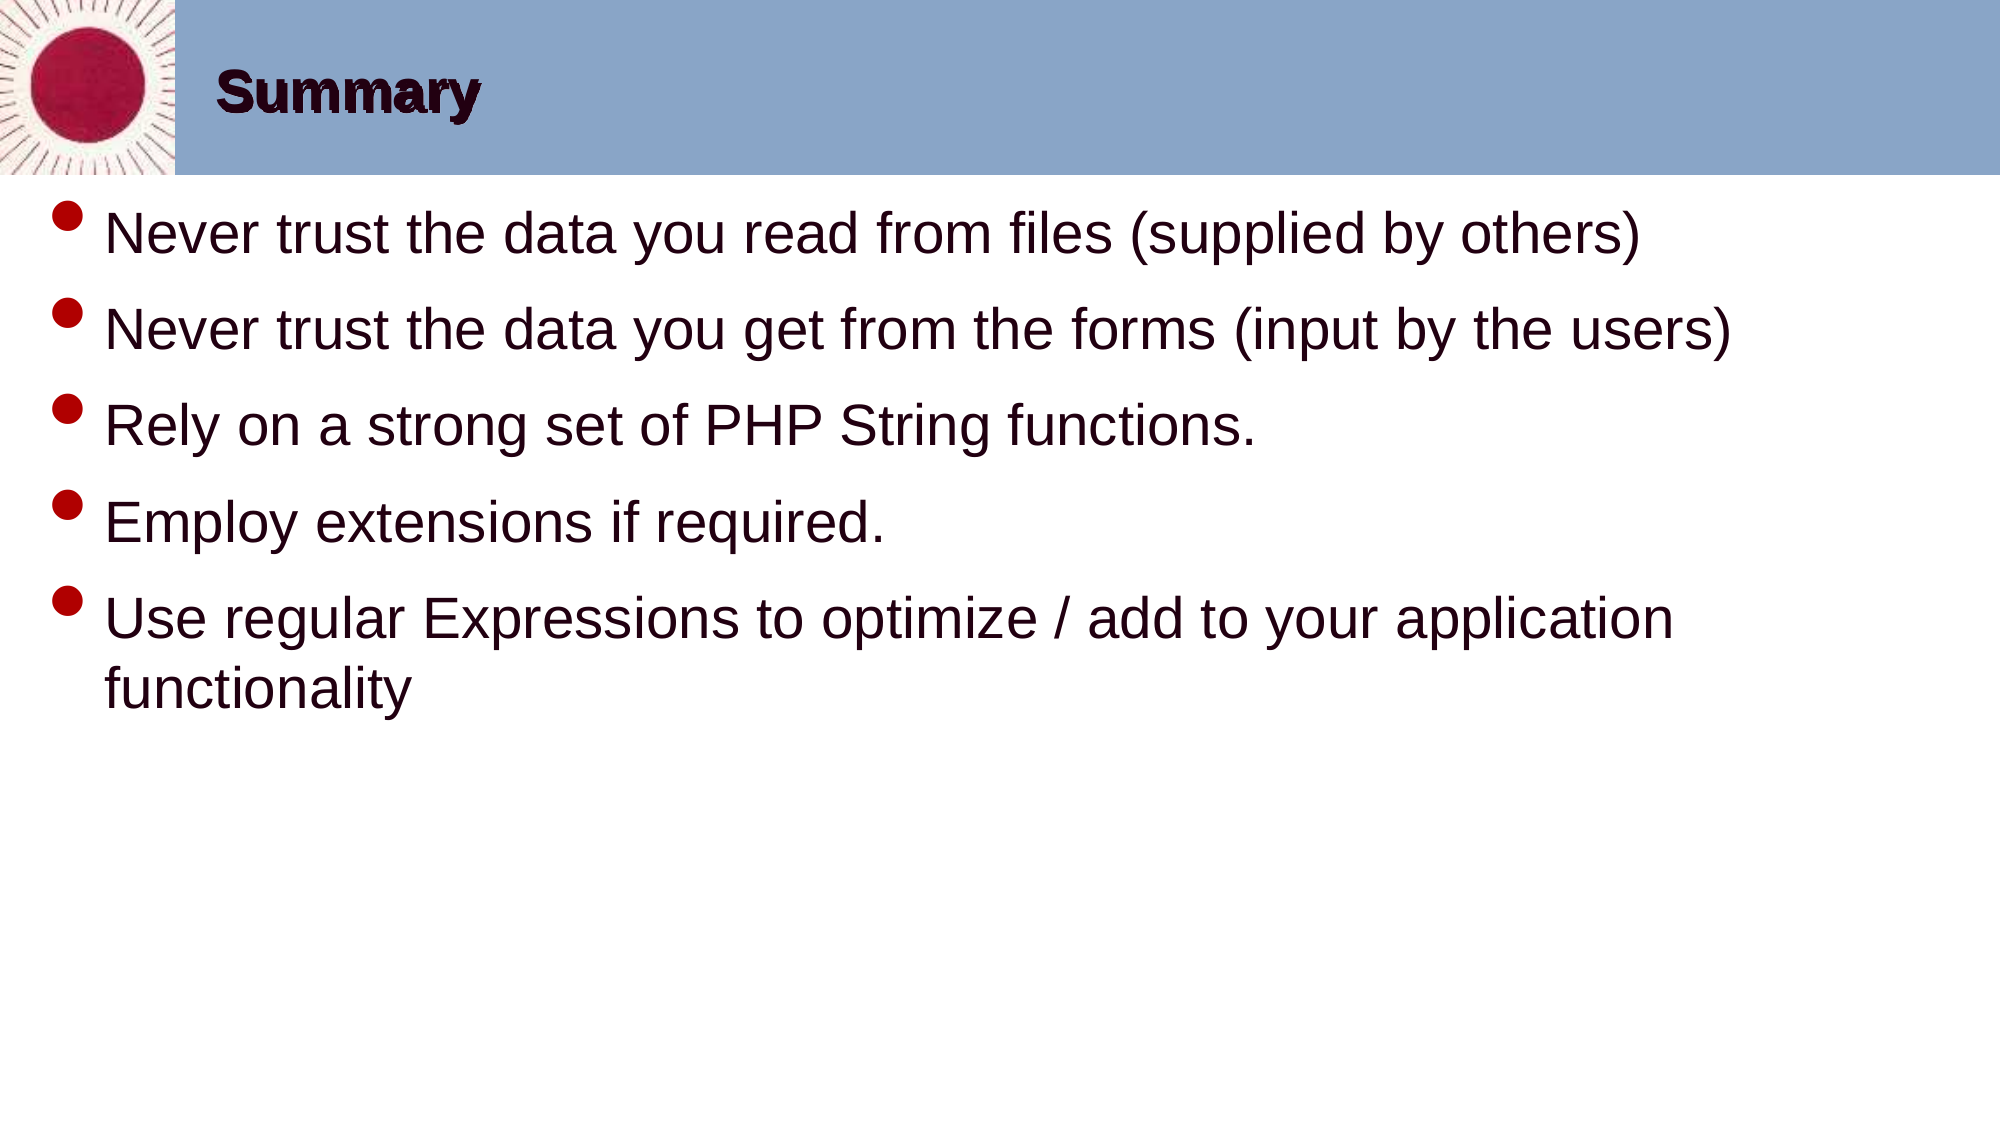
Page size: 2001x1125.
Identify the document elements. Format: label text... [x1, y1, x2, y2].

title Summary [199, 0, 2000, 176]
picture [0, 0, 175, 175]
list Never trust the data you read from files (supplied by others) Never trust the data you get from the forms (input by the users) Rely on a strong set of PHP String functions. Employ extensions if required. Use regular Expressions to optimize / add to your application functionality [33, 187, 2000, 1076]
